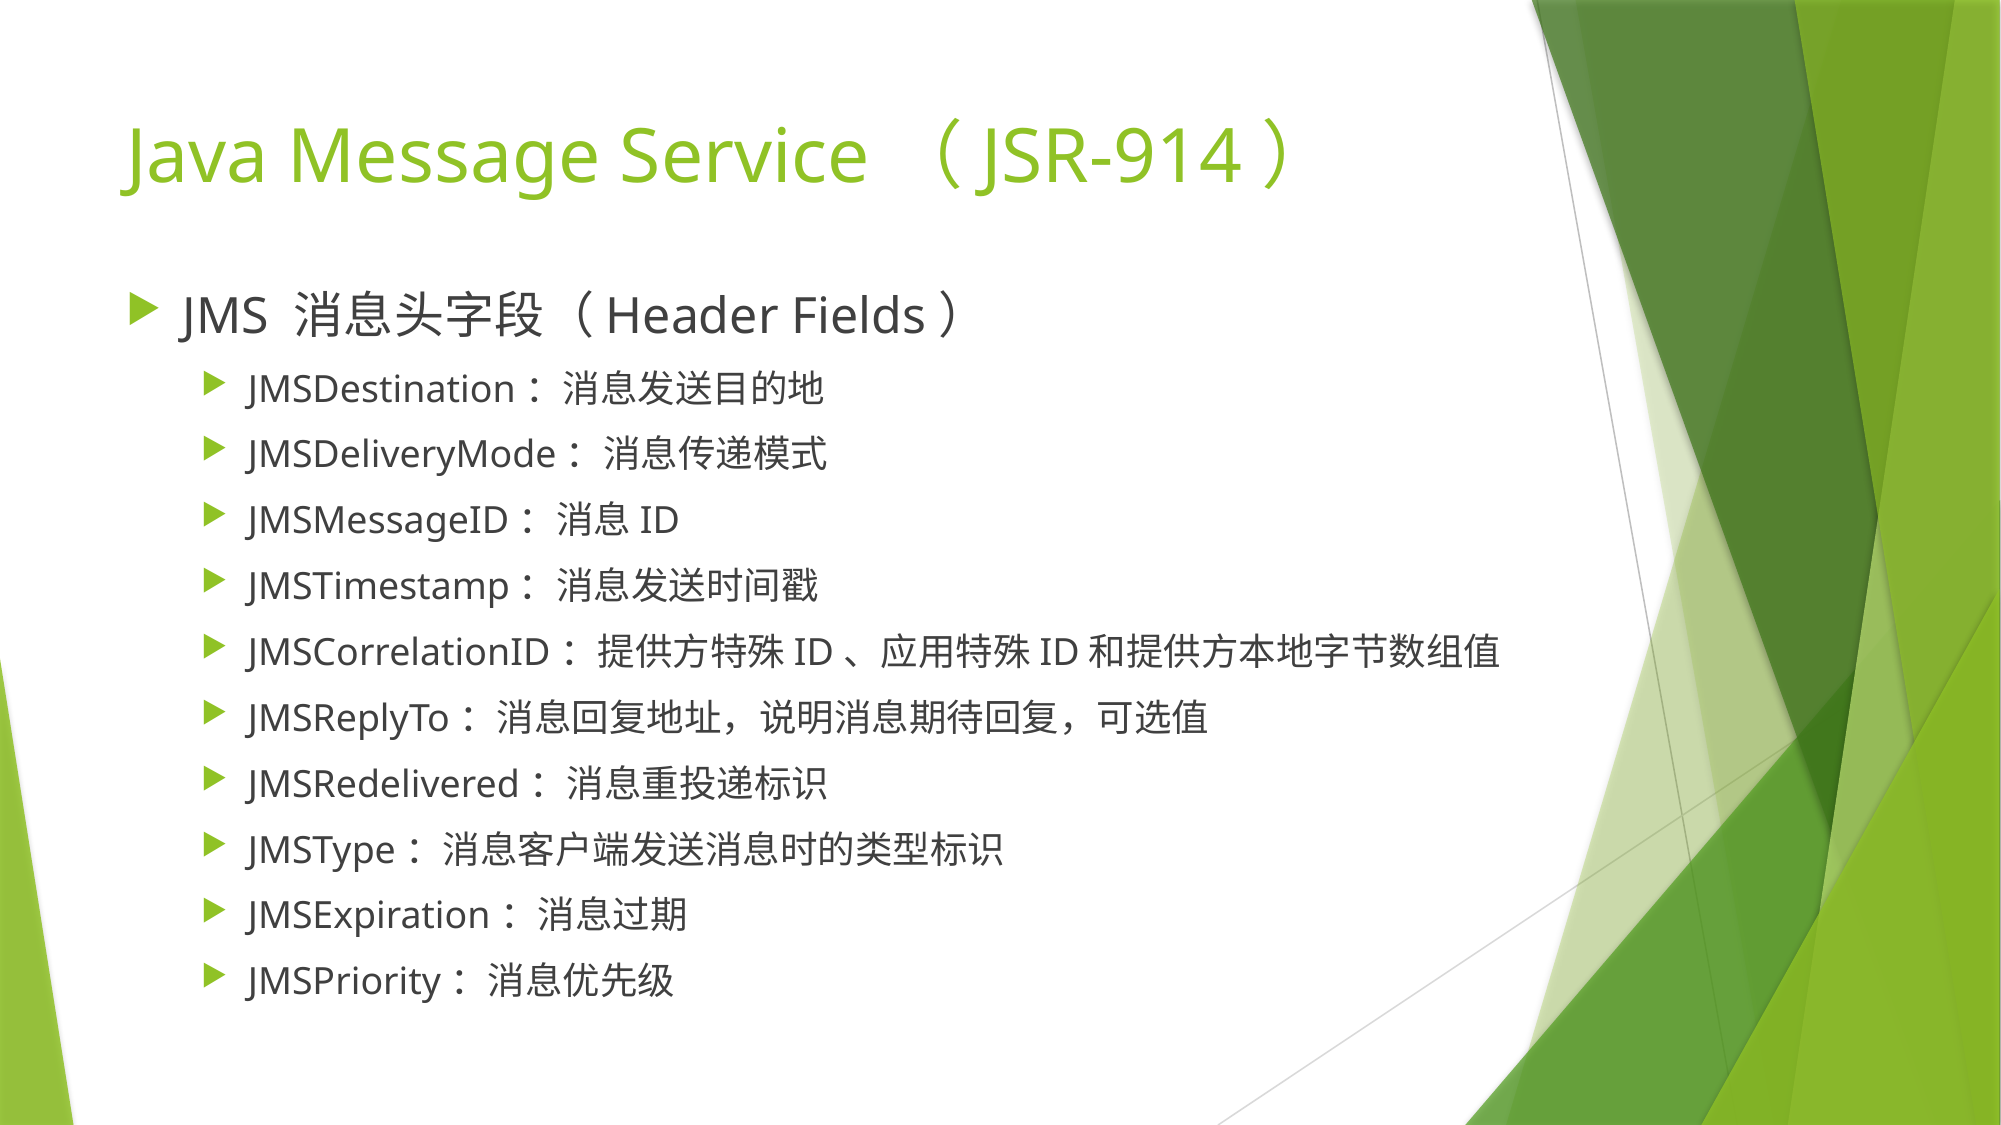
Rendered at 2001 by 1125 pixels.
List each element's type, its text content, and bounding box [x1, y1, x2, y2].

title Java Message Service（JSR-914） [111, 99, 1522, 276]
list JMS 消息头字段（Header Fields） JMSDestination：消息发送目的地 JMSDeliveryMode：消息传递模式 JMSMessageID：消息ID JMSTimestamp：消息发送时间戳 JMSCorrelationID：提供方特殊ID、应用特殊ID和提供方本地字节数组值 JMSReplyTo：消息回复地址，说明消息期待回复，可选值 JMSRedelivered：消息重投递标识 JMSType：消息客户端发送消息时的类型标识 JMSExpiration：消息过期 JMSPriority：消息优先级 [111, 276, 1522, 1034]
